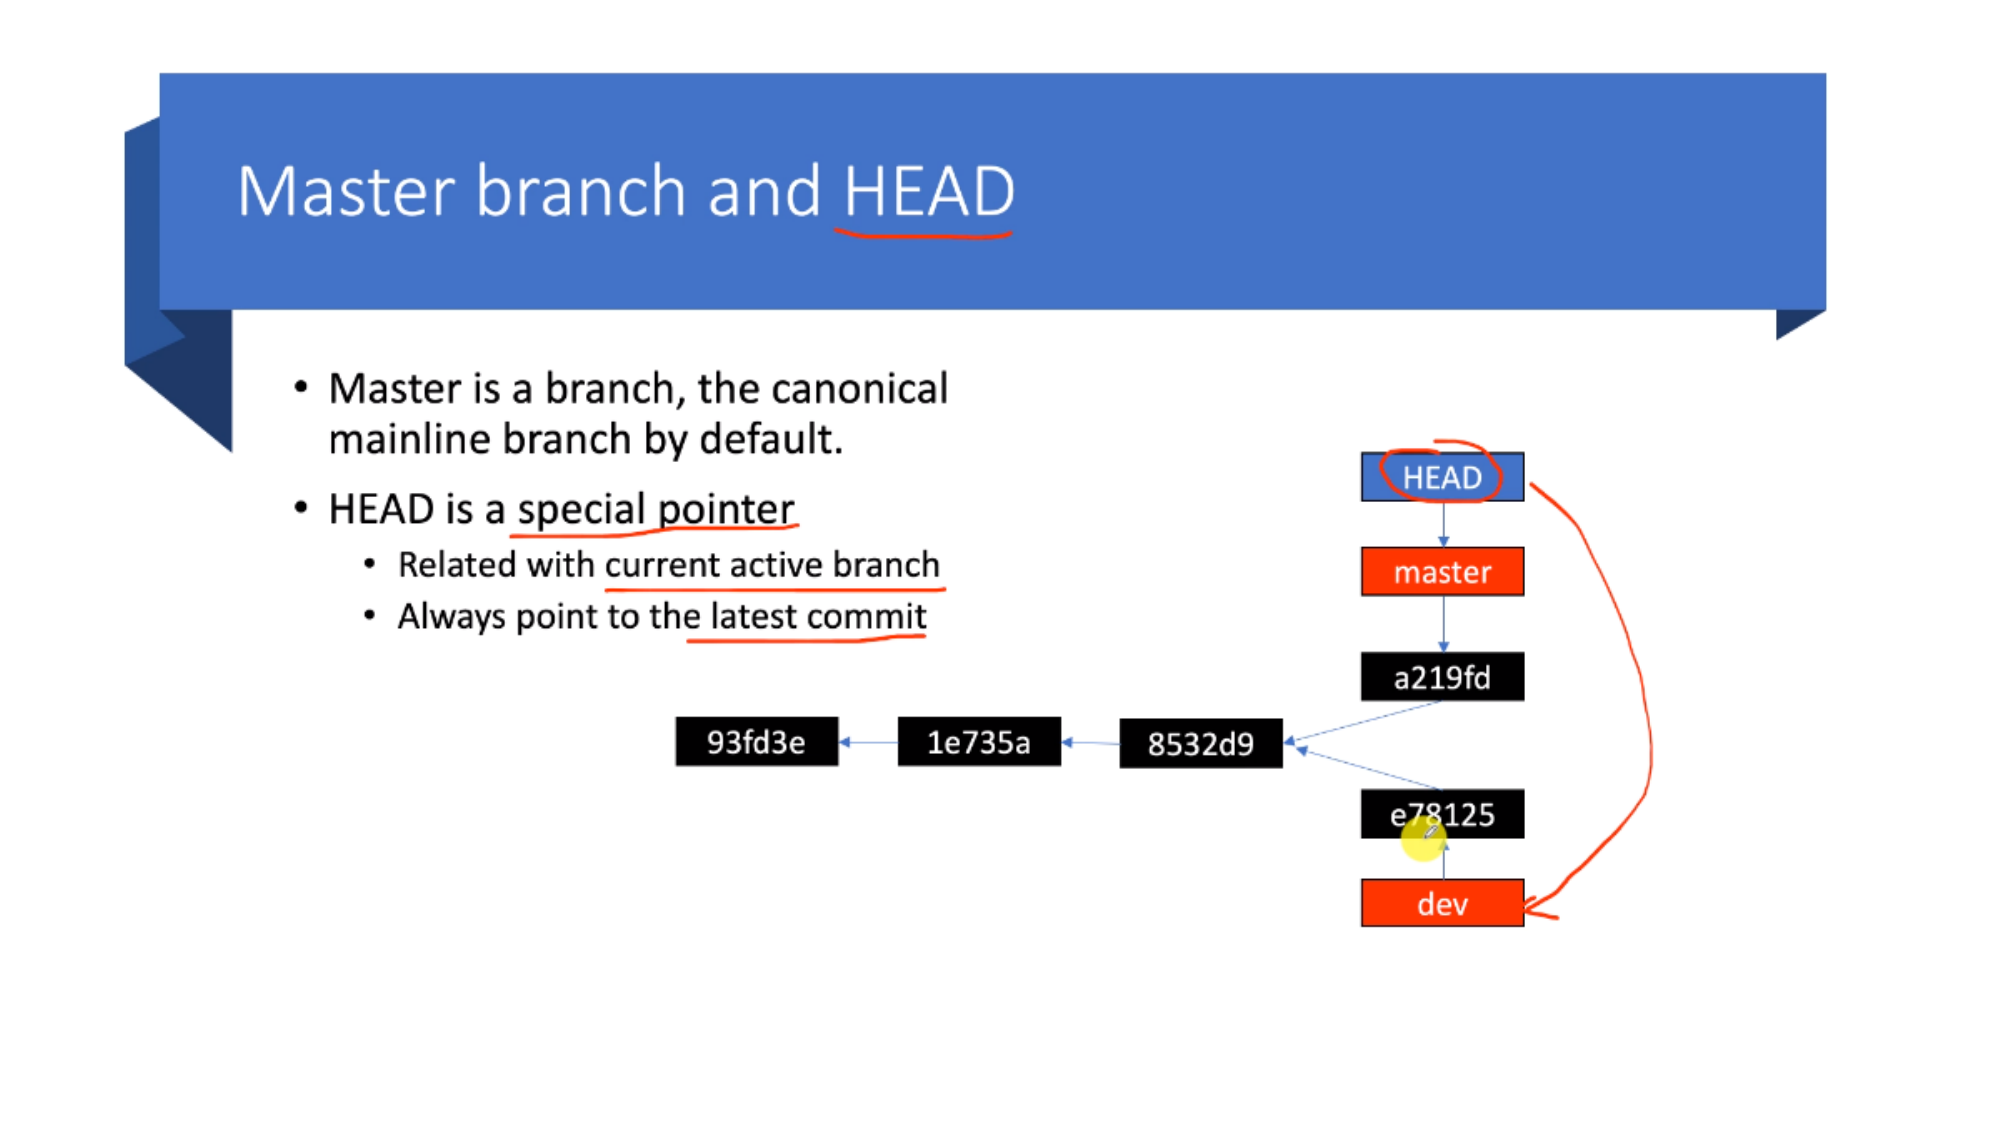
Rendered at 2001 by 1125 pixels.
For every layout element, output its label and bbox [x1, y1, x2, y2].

list [85, 25, 1860, 984]
